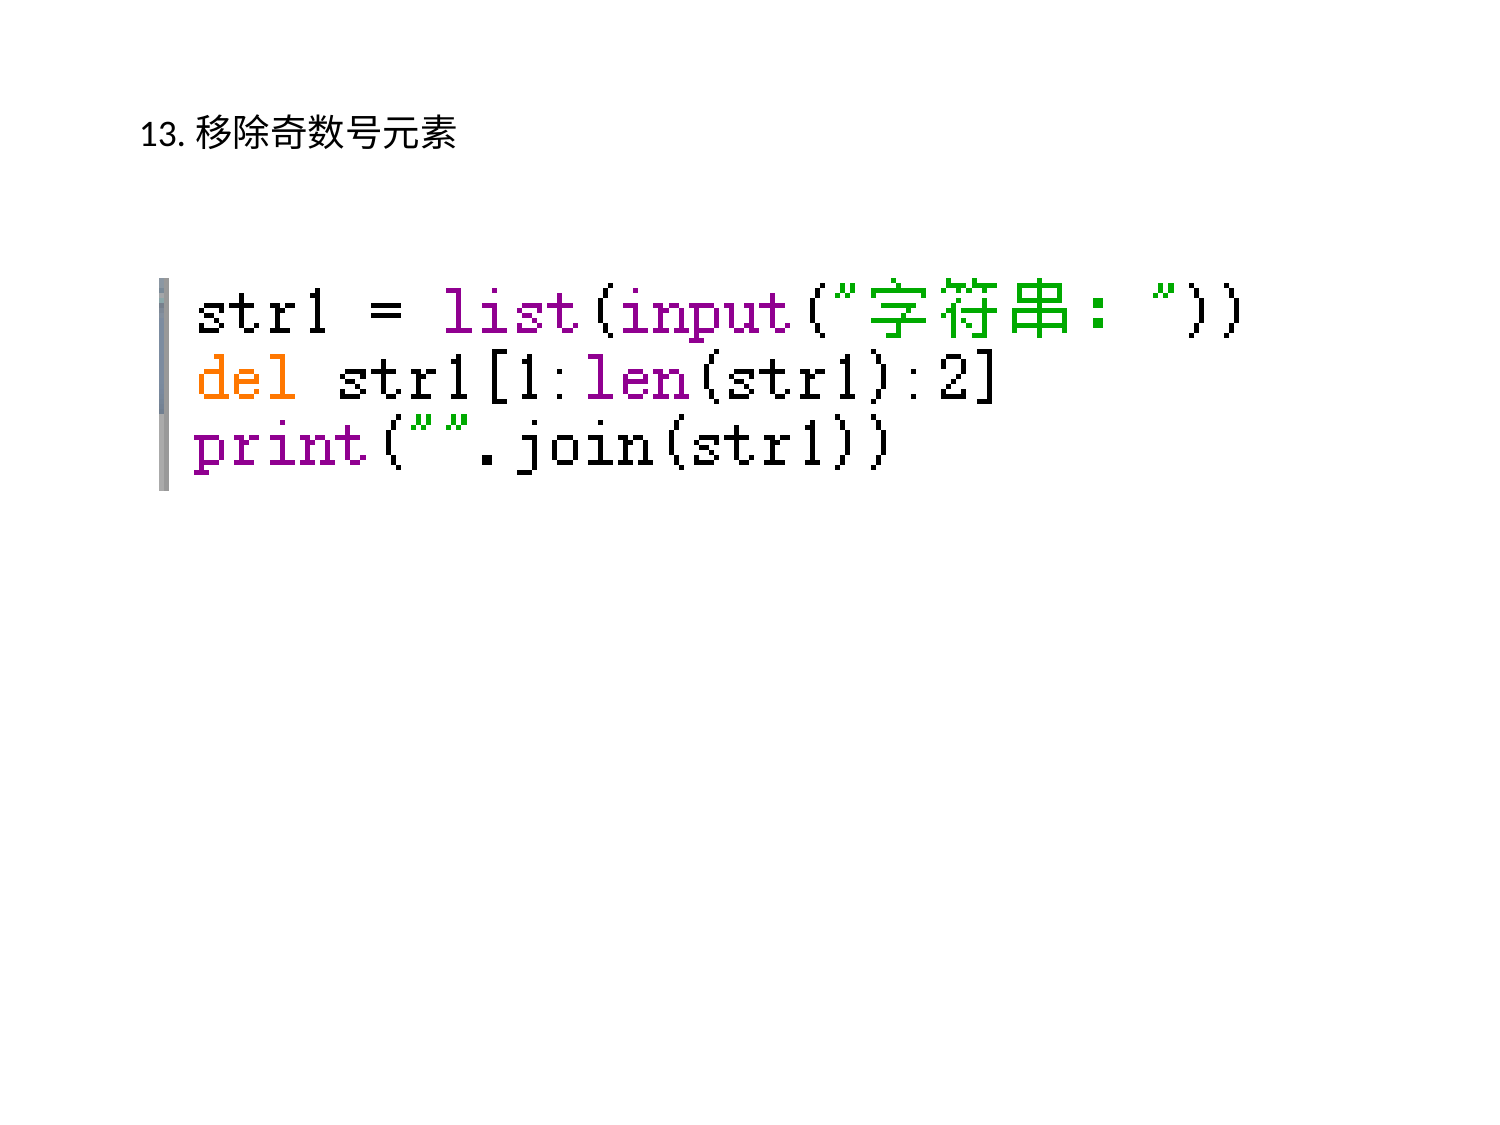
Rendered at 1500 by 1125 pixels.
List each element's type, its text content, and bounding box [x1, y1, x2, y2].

text_box 13.移除奇数号元素 [123, 101, 1258, 162]
picture [159, 278, 1377, 492]
